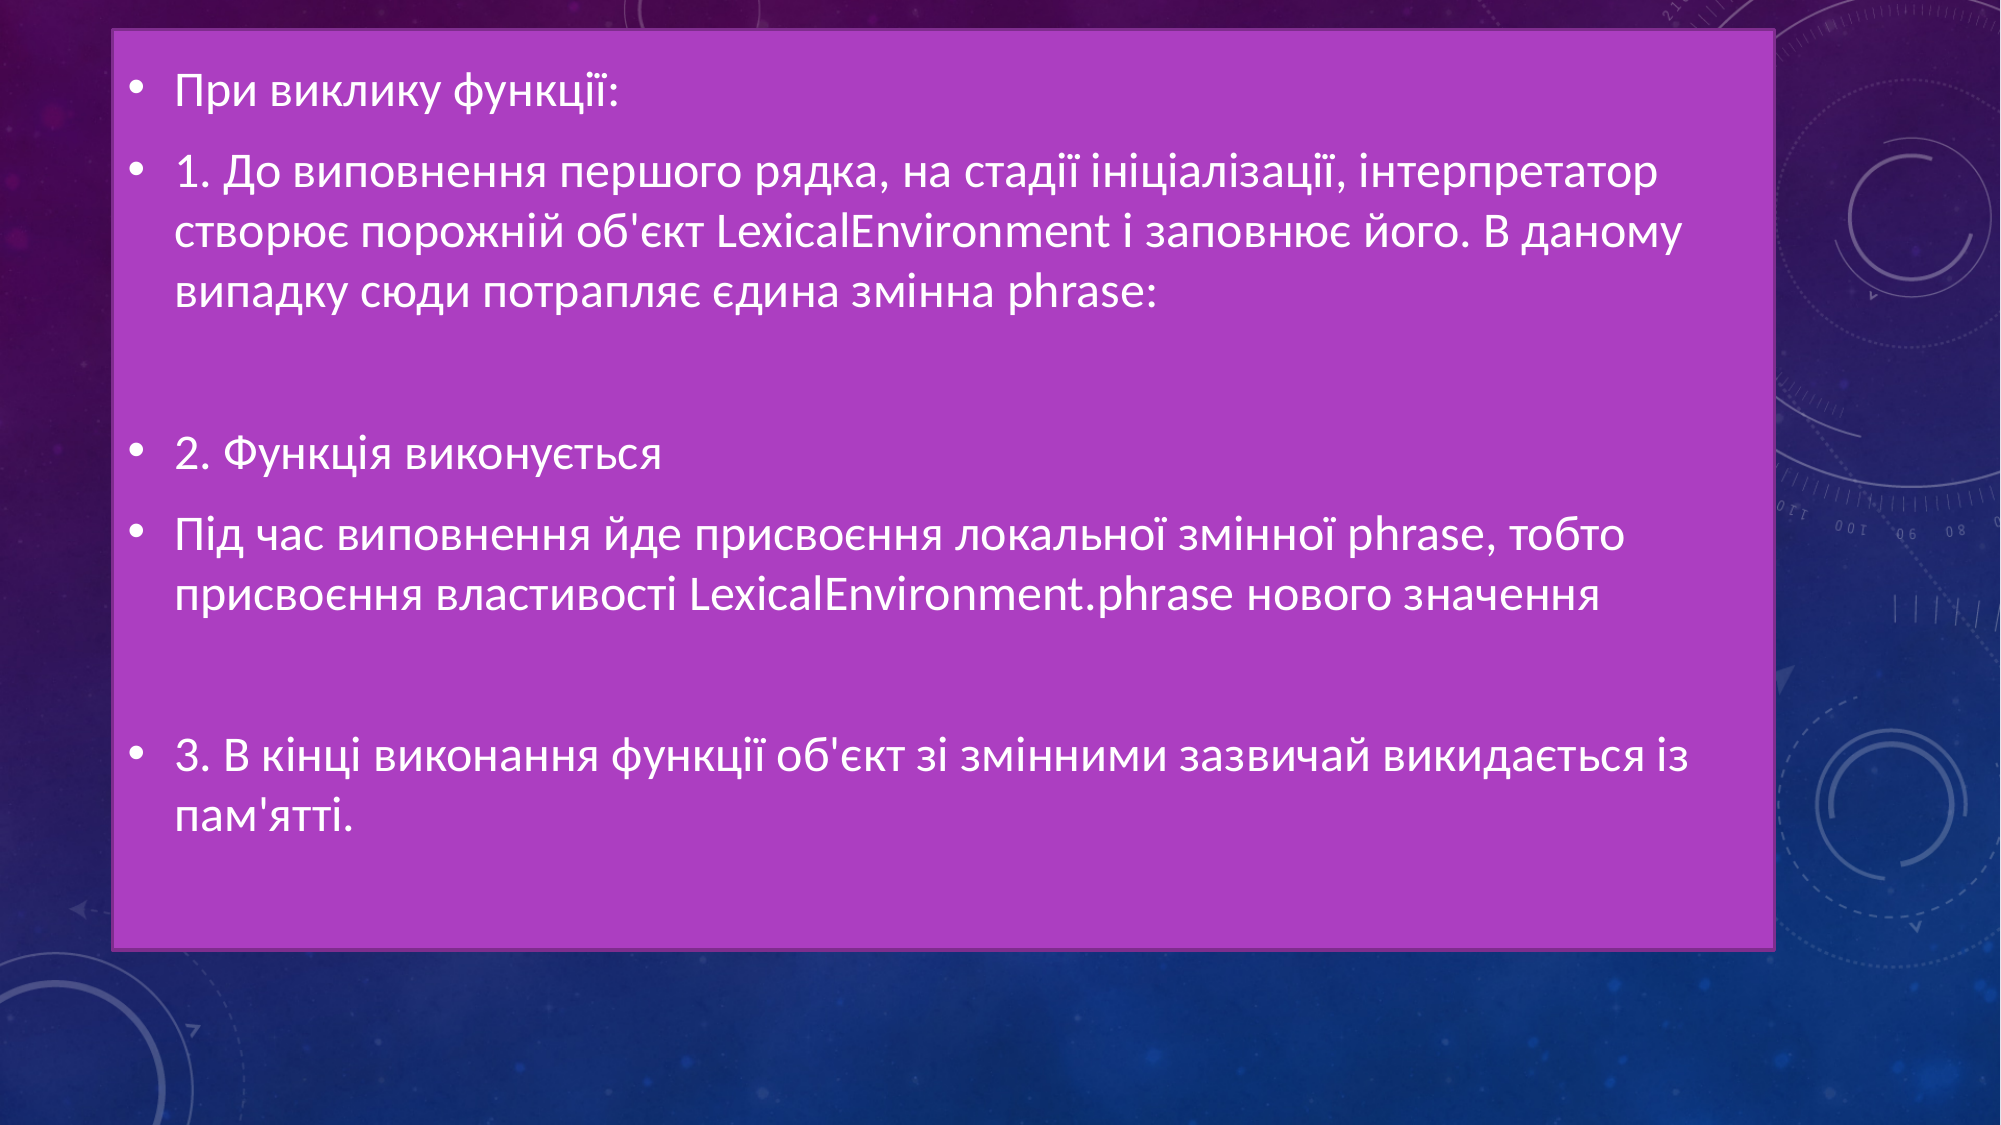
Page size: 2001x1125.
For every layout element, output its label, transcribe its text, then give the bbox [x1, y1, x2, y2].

list При виклику функції: 1. До виповнення першого рядка, на стадії ініціалізації, інтерпретатор створює порожній об'єкт LexicalEnvironment і заповнює його. В даному випадку сюди потрапляє єдина змінна phrase: 2. Функція виконується Під час виповнення йде присвоєння локальної змінної phrase, тобто присвоєння властивості LexicalEnvironment.phrase нового значення 3. В кінці виконання функції об'єкт зі змінними зазвичай викидається із пам'ятті. [111, 28, 1776, 952]
picture [0, 0, 2001, 1125]
